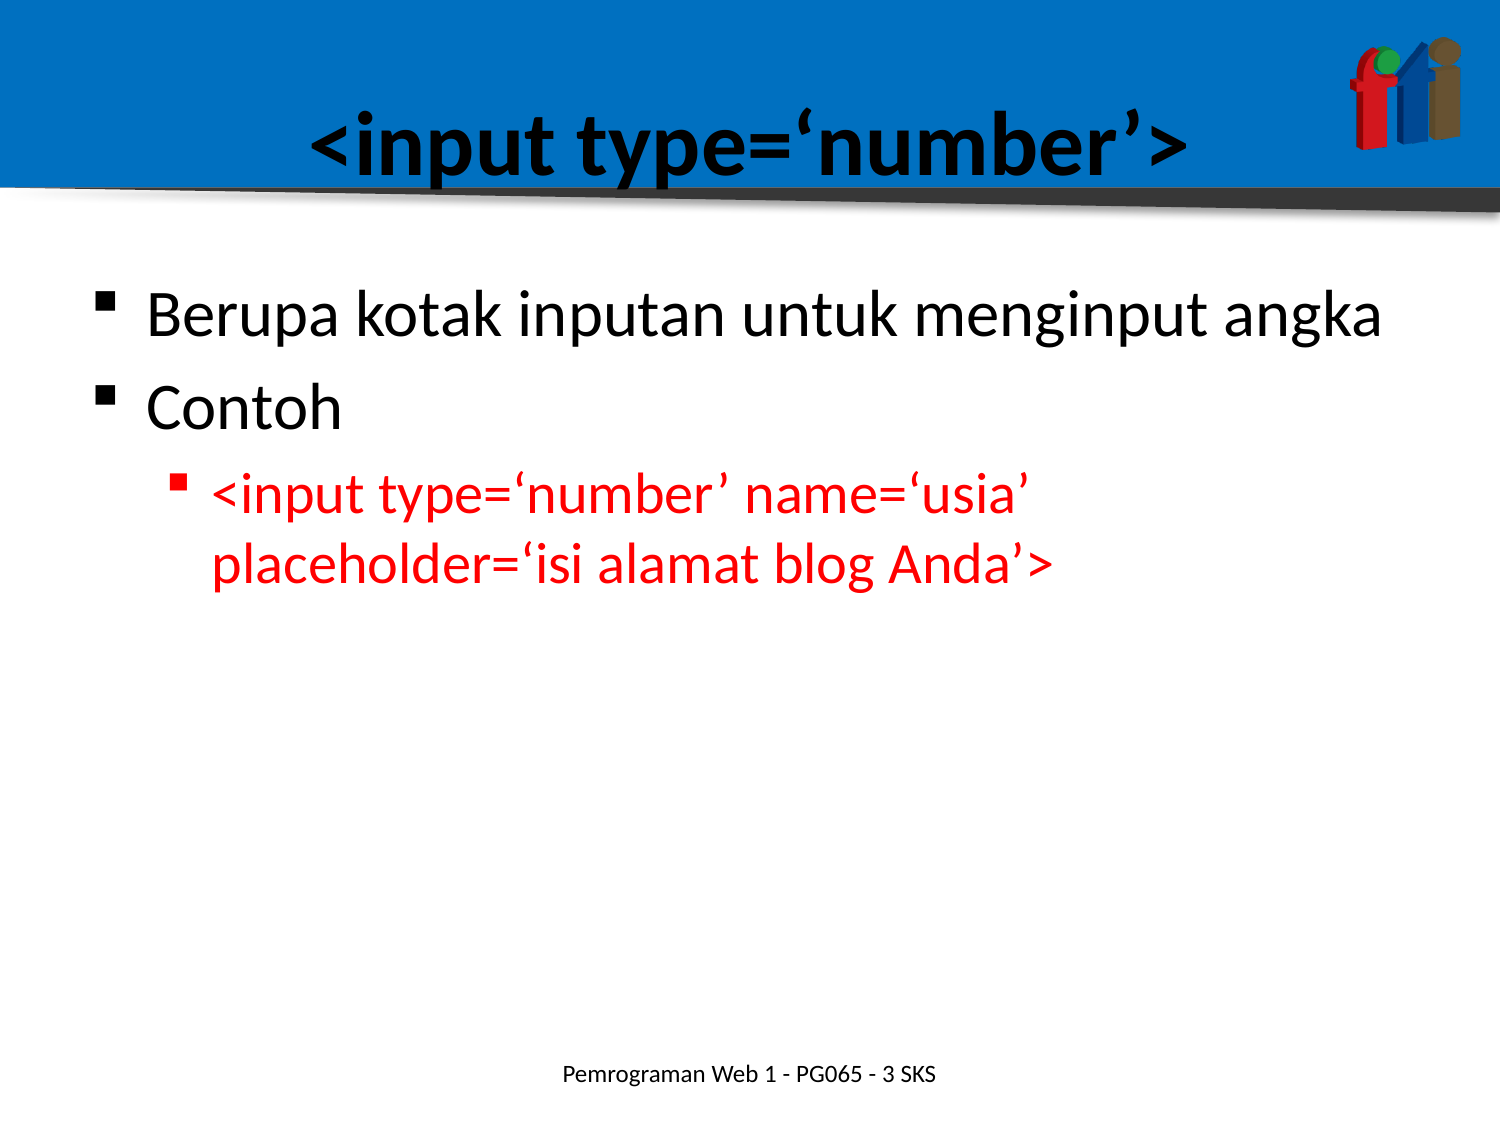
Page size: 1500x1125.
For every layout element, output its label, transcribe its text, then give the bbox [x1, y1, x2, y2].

picture [1350, 37, 1461, 150]
footer Pemrograman Web 1 - PG065 - 3 SKS [512, 1042, 988, 1103]
list Berupa kotak inputan untuk menginput angka Contoh <input type=‘number’ name=‘usia’ placeholder=‘isi alamat blog Anda’> [74, 262, 1426, 1006]
title <input type=‘number’> [74, 44, 1426, 233]
